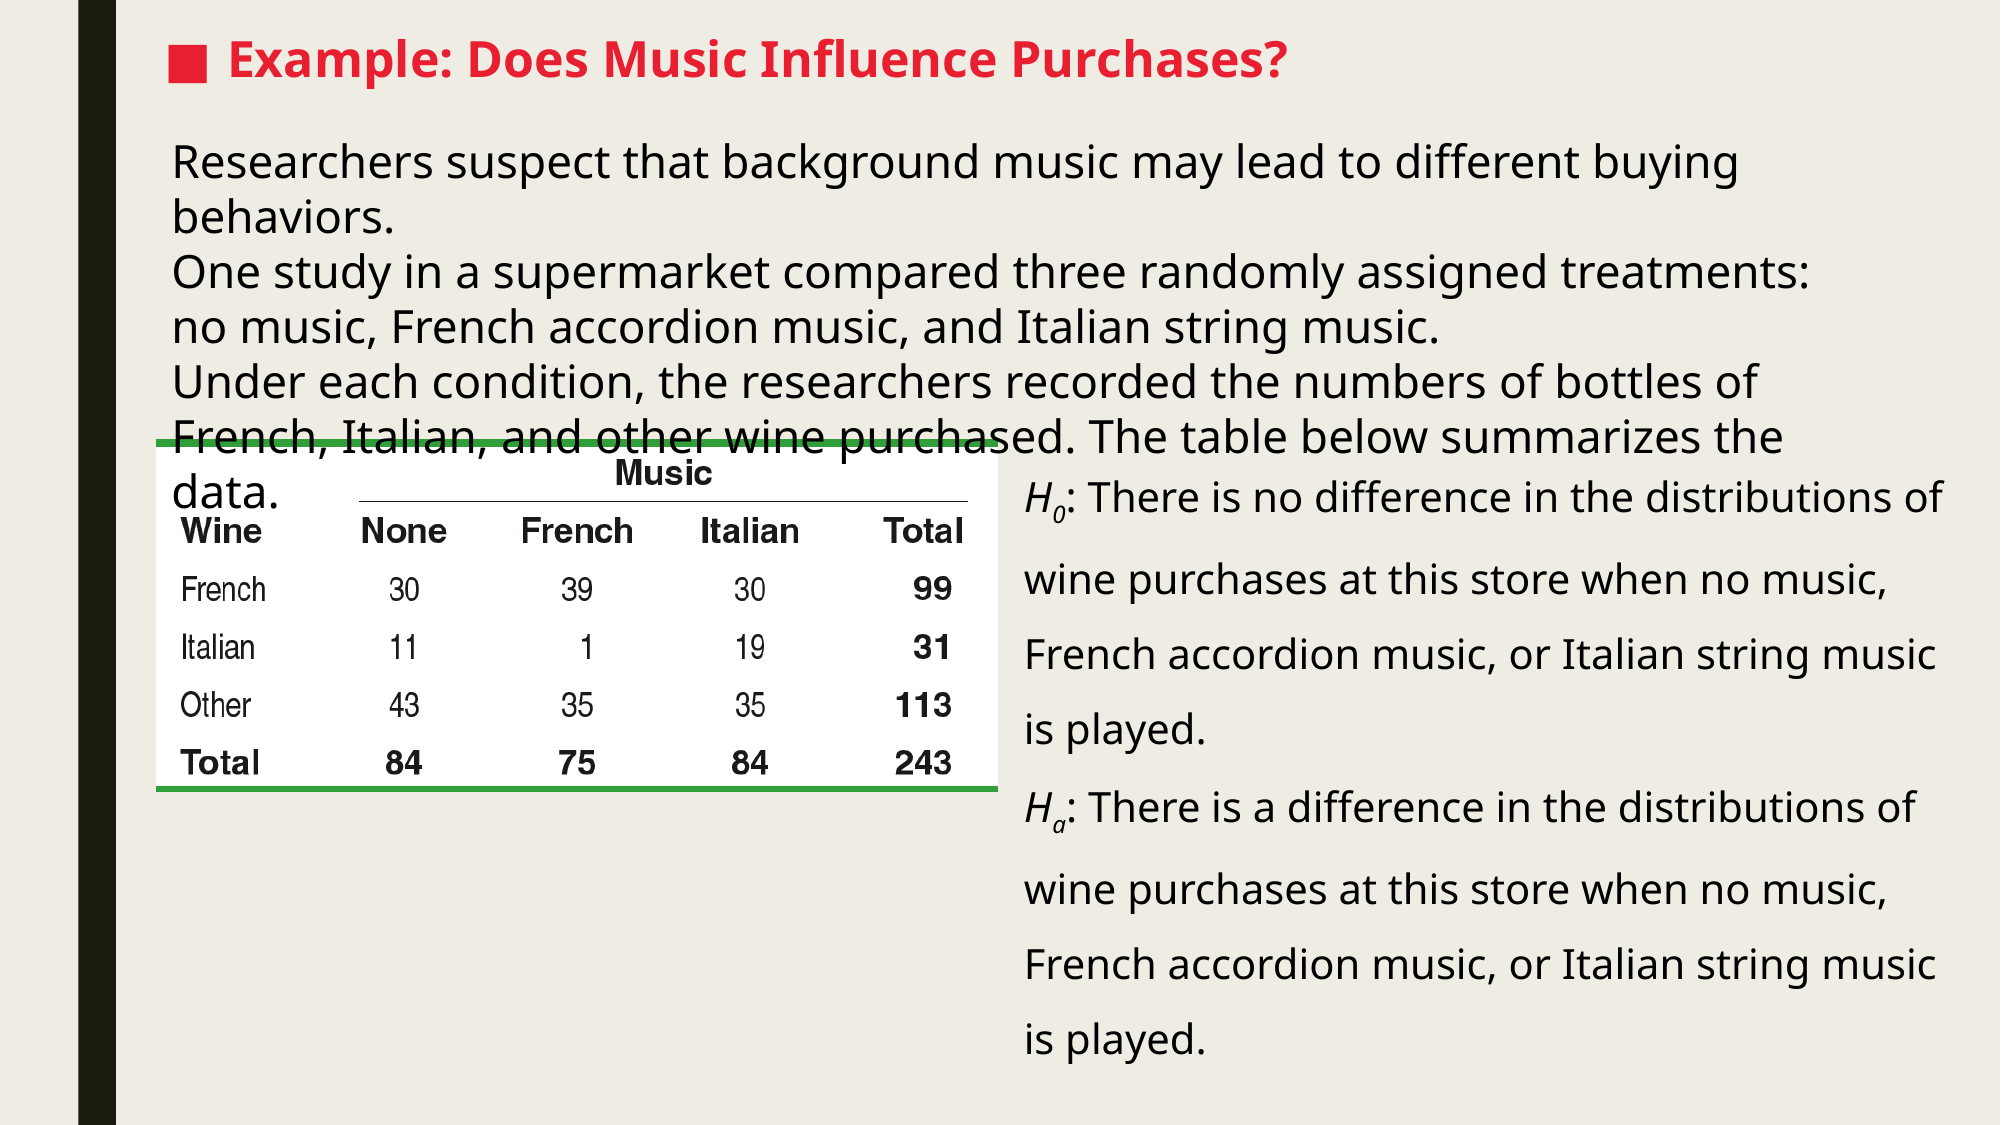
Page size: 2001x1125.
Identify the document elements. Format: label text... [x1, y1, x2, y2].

text_box Example: Does Music Influence Purchases? [156, 17, 1423, 440]
picture [156, 439, 998, 792]
text_box Researchers suspect that background music may lead to different buying behaviors. One study in a supermarket compared three randomly assigned treatments: no music, French accordion music, and Italian string music. Under each condition, the researchers recorded the numbers of bottles of French, Italian, and other wine purchased. The table below summarizes the data. [1423, 125, 1854, 435]
text_box H0: There is no difference in the distributions of wine purchases at this store when no music, French accordion music, or Italian string music is played. Ha: There is a difference in the distributions of wine purchases at this store when no music, French accordion music, or Italian string music is played. [934, 435, 1981, 1071]
